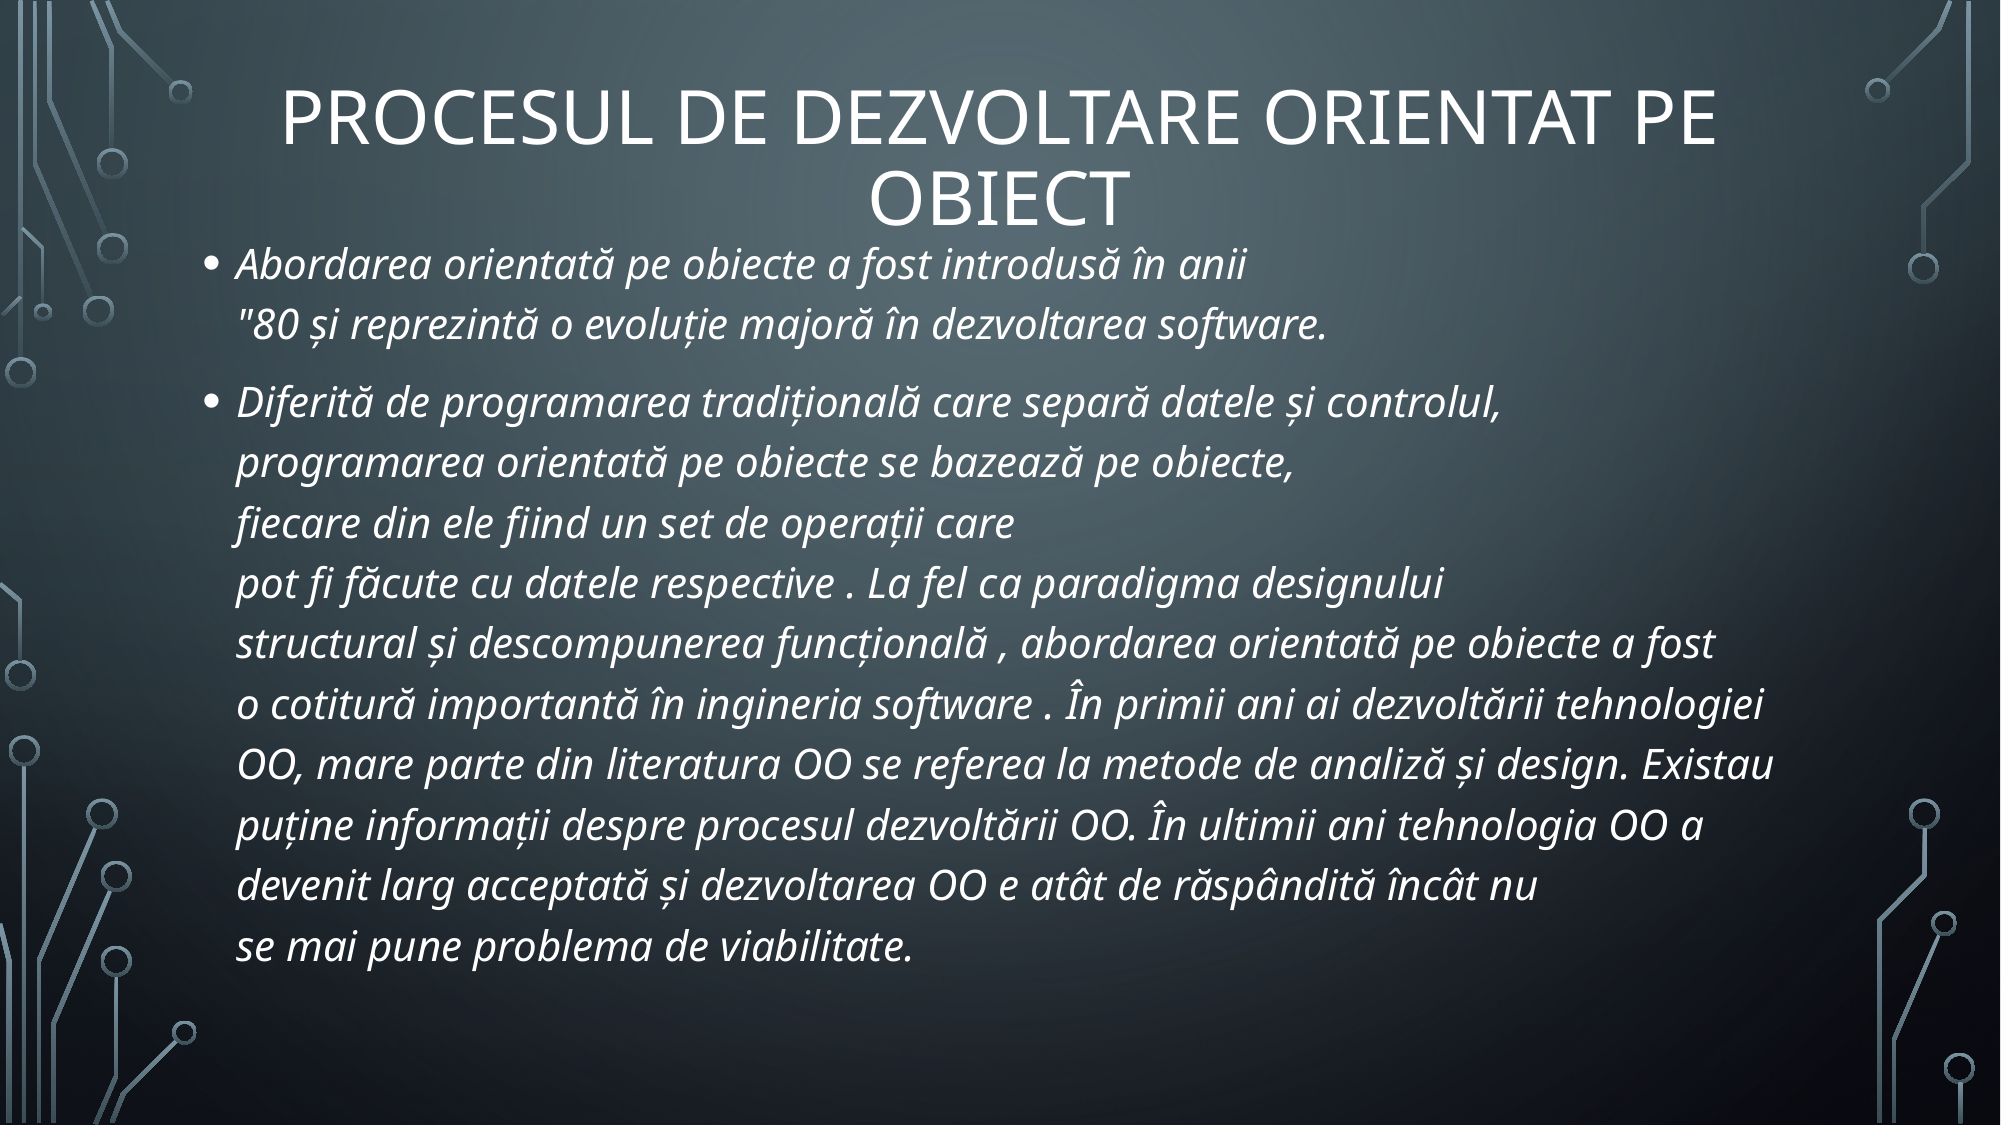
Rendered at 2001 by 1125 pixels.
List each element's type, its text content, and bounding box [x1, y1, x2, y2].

title PROCESUL DE DEZVOLTARE ORIENTAT PE OBIECT [187, 101, 1813, 219]
list Abordarea orientată pe obiecte a fost introdusă în anii "80 și reprezintă o evoluție majoră în dezvoltarea software. Diferită de programarea tradițională care separă datele și controlul, programarea orientată pe obiecte se bazează pe obiecte, fiecare din ele fiind un set de operații care pot fi făcute cu datele respective . La fel ca paradigma designului structural și descompunerea funcțională , abordarea orientată pe obiecte a fost o cotitură importantă în ingineria software . În primii ani ai dezvoltării tehnologiei OO, mare parte din literatura OO se referea la metode de analiză și design. Existau puține informații despre procesul dezvoltării OO. În ultimii ani tehnologia OO a devenit larg acceptată și dezvoltarea OO e atât de răspândită încât nu se mai pune problema de viabilitate. [187, 219, 1813, 1024]
